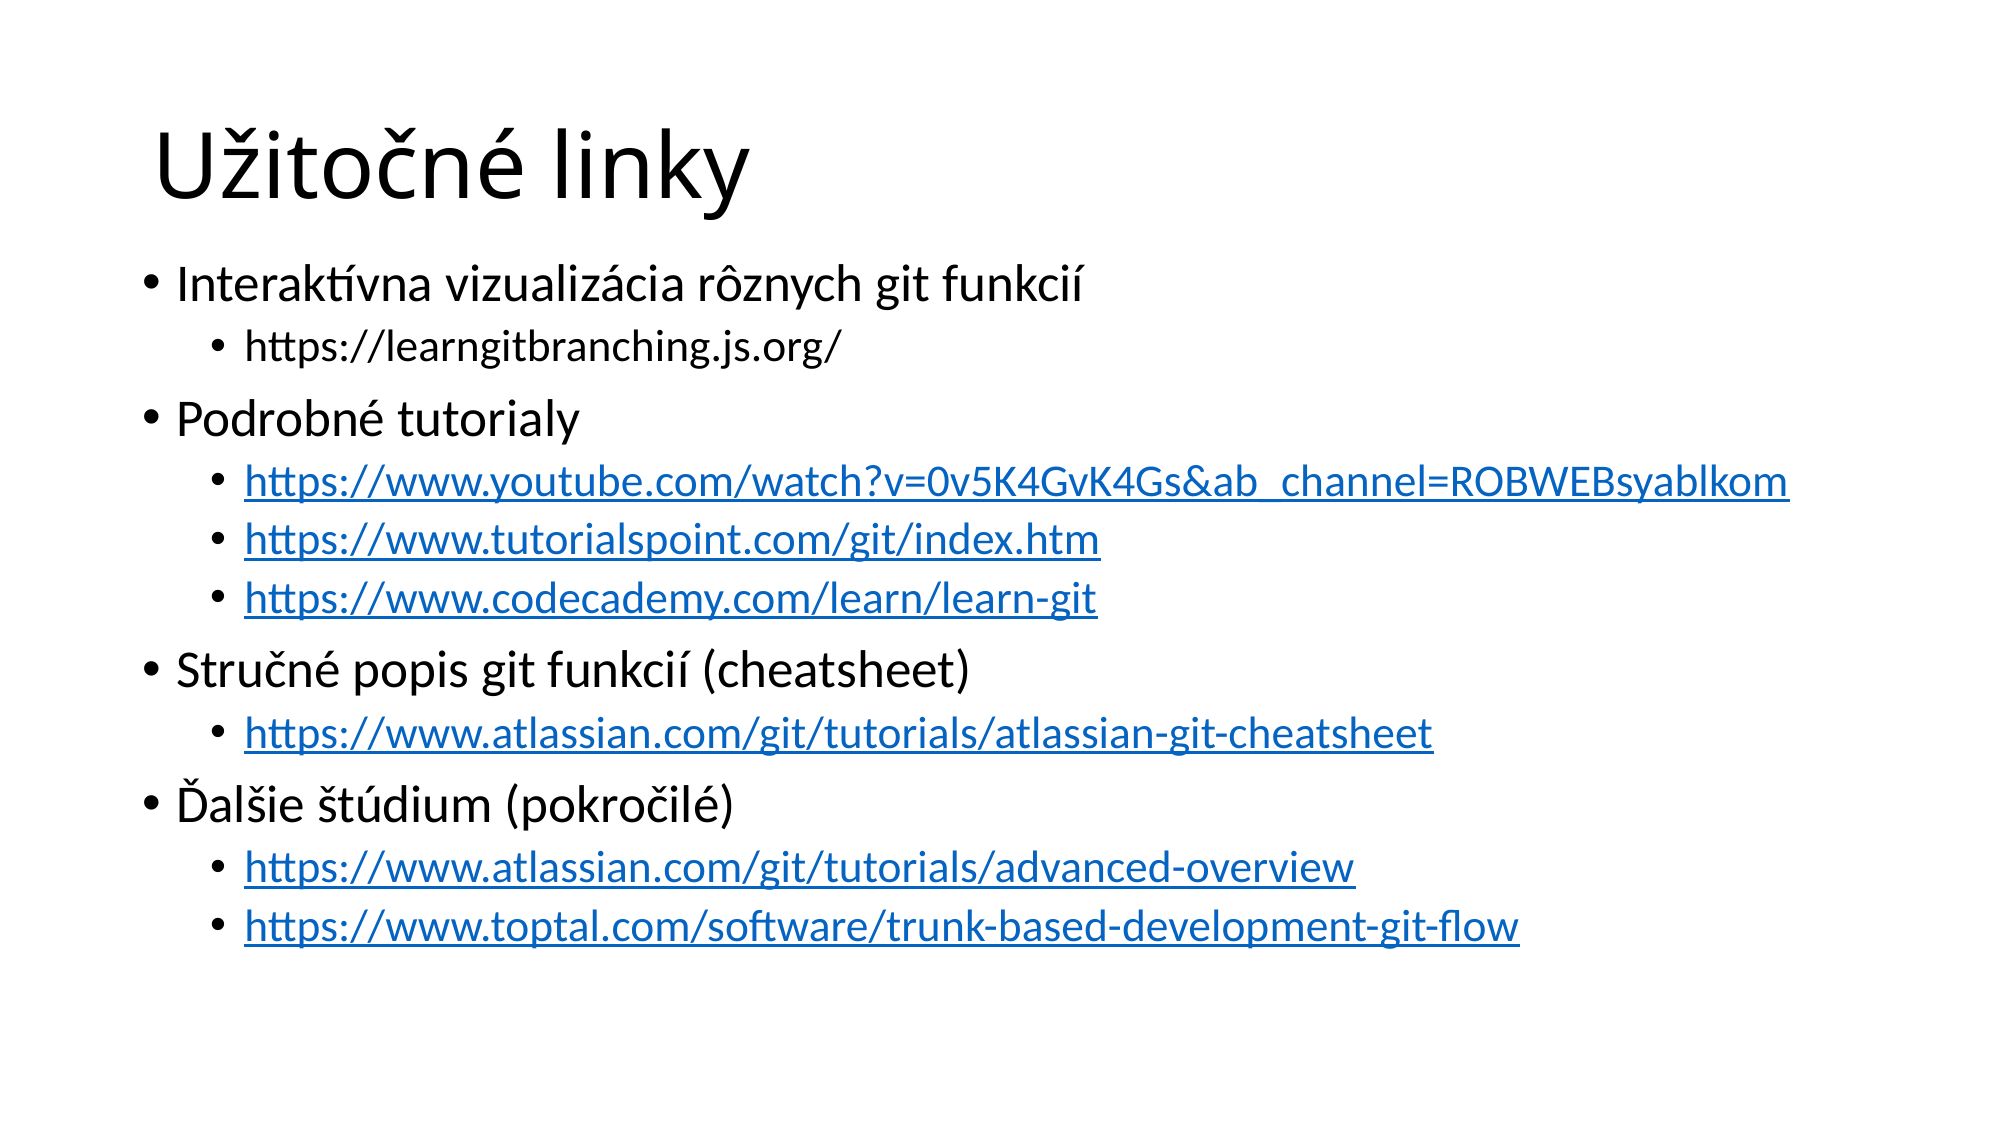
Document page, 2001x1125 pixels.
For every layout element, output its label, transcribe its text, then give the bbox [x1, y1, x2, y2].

title Užitočné linky [137, 59, 1863, 248]
list Interaktívna vizualizácia rôznych git funkcií https://learngitbranching.js.org/ Podrobné tutorialy https://www.youtube.com/watch?v=0v5K4GvK4Gs&ab_channel=ROBWEBsyablkom https://www.tutorialspoint.com/git/index.htm https://www.codecademy.com/learn/learn-git Stručné popis git funkcií (cheatsheet) https://www.atlassian.com/git/tutorials/atlassian-git-cheatsheet Ďalšie štúdium (pokročilé) https://www.atlassian.com/git/tutorials/advanced-overview https://www.toptal.com/software/trunk-based-development-git-flow [127, 248, 2000, 963]
